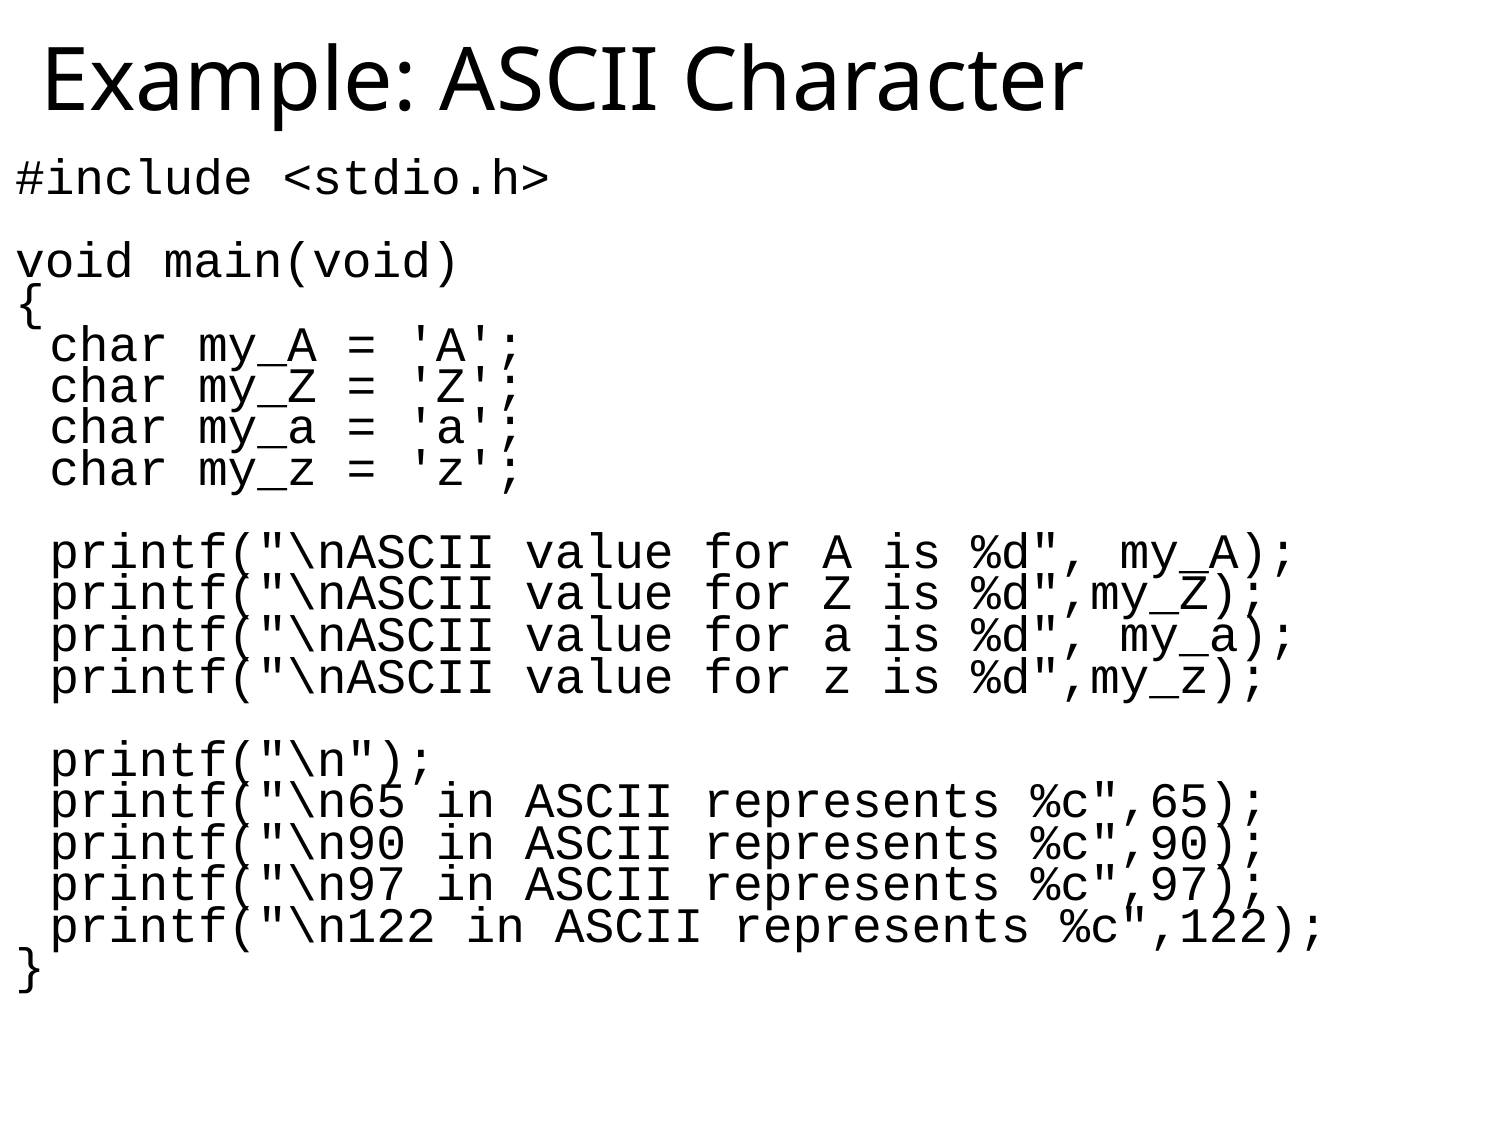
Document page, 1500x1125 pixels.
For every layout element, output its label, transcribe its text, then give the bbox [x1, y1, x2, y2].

list #include <stdio.h> void main(void) { char my_A = 'A'; char my_Z = 'Z'; char my_a = 'a'; char my_z = 'z'; printf("\nASCII value for A is %d", my_A); printf("\nASCII value for Z is %d",my_Z); printf("\nASCII value for a is %d", my_a); printf("\nASCII value for z is %d",my_z); printf("\n"); printf("\n65 in ASCII represents %c",65); printf("\n90 in ASCII represents %c",90); printf("\n97 in ASCII represents %c",97); printf("\n122 in ASCII represents %c",122); } [0, 154, 1469, 1014]
title Example: ASCII Character [25, 26, 1469, 138]
